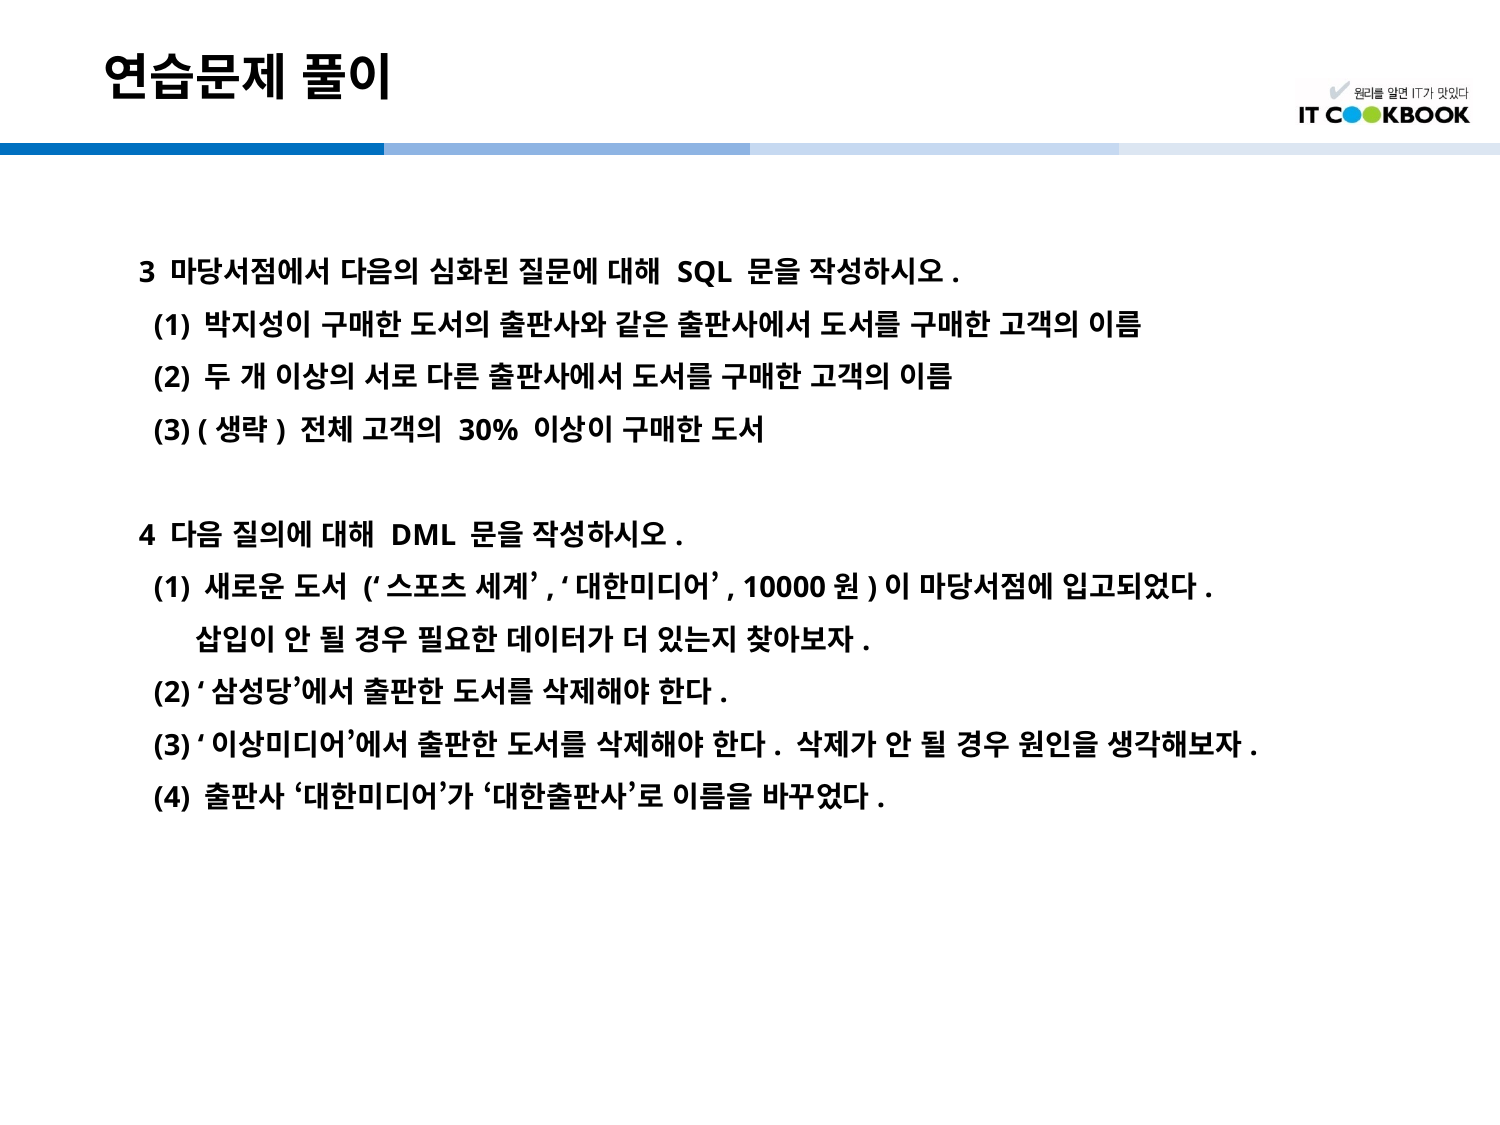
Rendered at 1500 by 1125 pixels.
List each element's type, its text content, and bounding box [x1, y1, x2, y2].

list 3 마당서점에서 다음의 심화된 질문에 대해 SQL 문을 작성하시오. (1) 박지성이 구매한 도서의 출판사와 같은 출판사에서 도서를 구매한 고객의 이름 (2) 두 개 이상의 서로 다른 출판사에서 도서를 구매한 고객의 이름 (3) (생략) 전체 고객의 30% 이상이 구매한 도서 4 다음 질의에 대해 DML 문을 작성하시오. (1) 새로운 도서 (‘스포츠 세계’, ‘대한미디어’, 10000원)이 마당서점에 입고되었다. 삽입이 안 될 경우 필요한 데이터가 더 있는지 찾아보자. (2) ‘삼성당’에서 출판한 도서를 삭제해야 한다. (3) ‘이상미디어’에서 출판한 도서를 삭제해야 한다. 삭제가 안 될 경우 원인을 생각해보자. (4) 출판사 ‘대한미디어’가 ‘대한출판사’로 이름을 바꾸었다. [123, 228, 1459, 1125]
title 연습문제 풀이 [88, 30, 1330, 121]
picture [1295, 78, 1473, 125]
